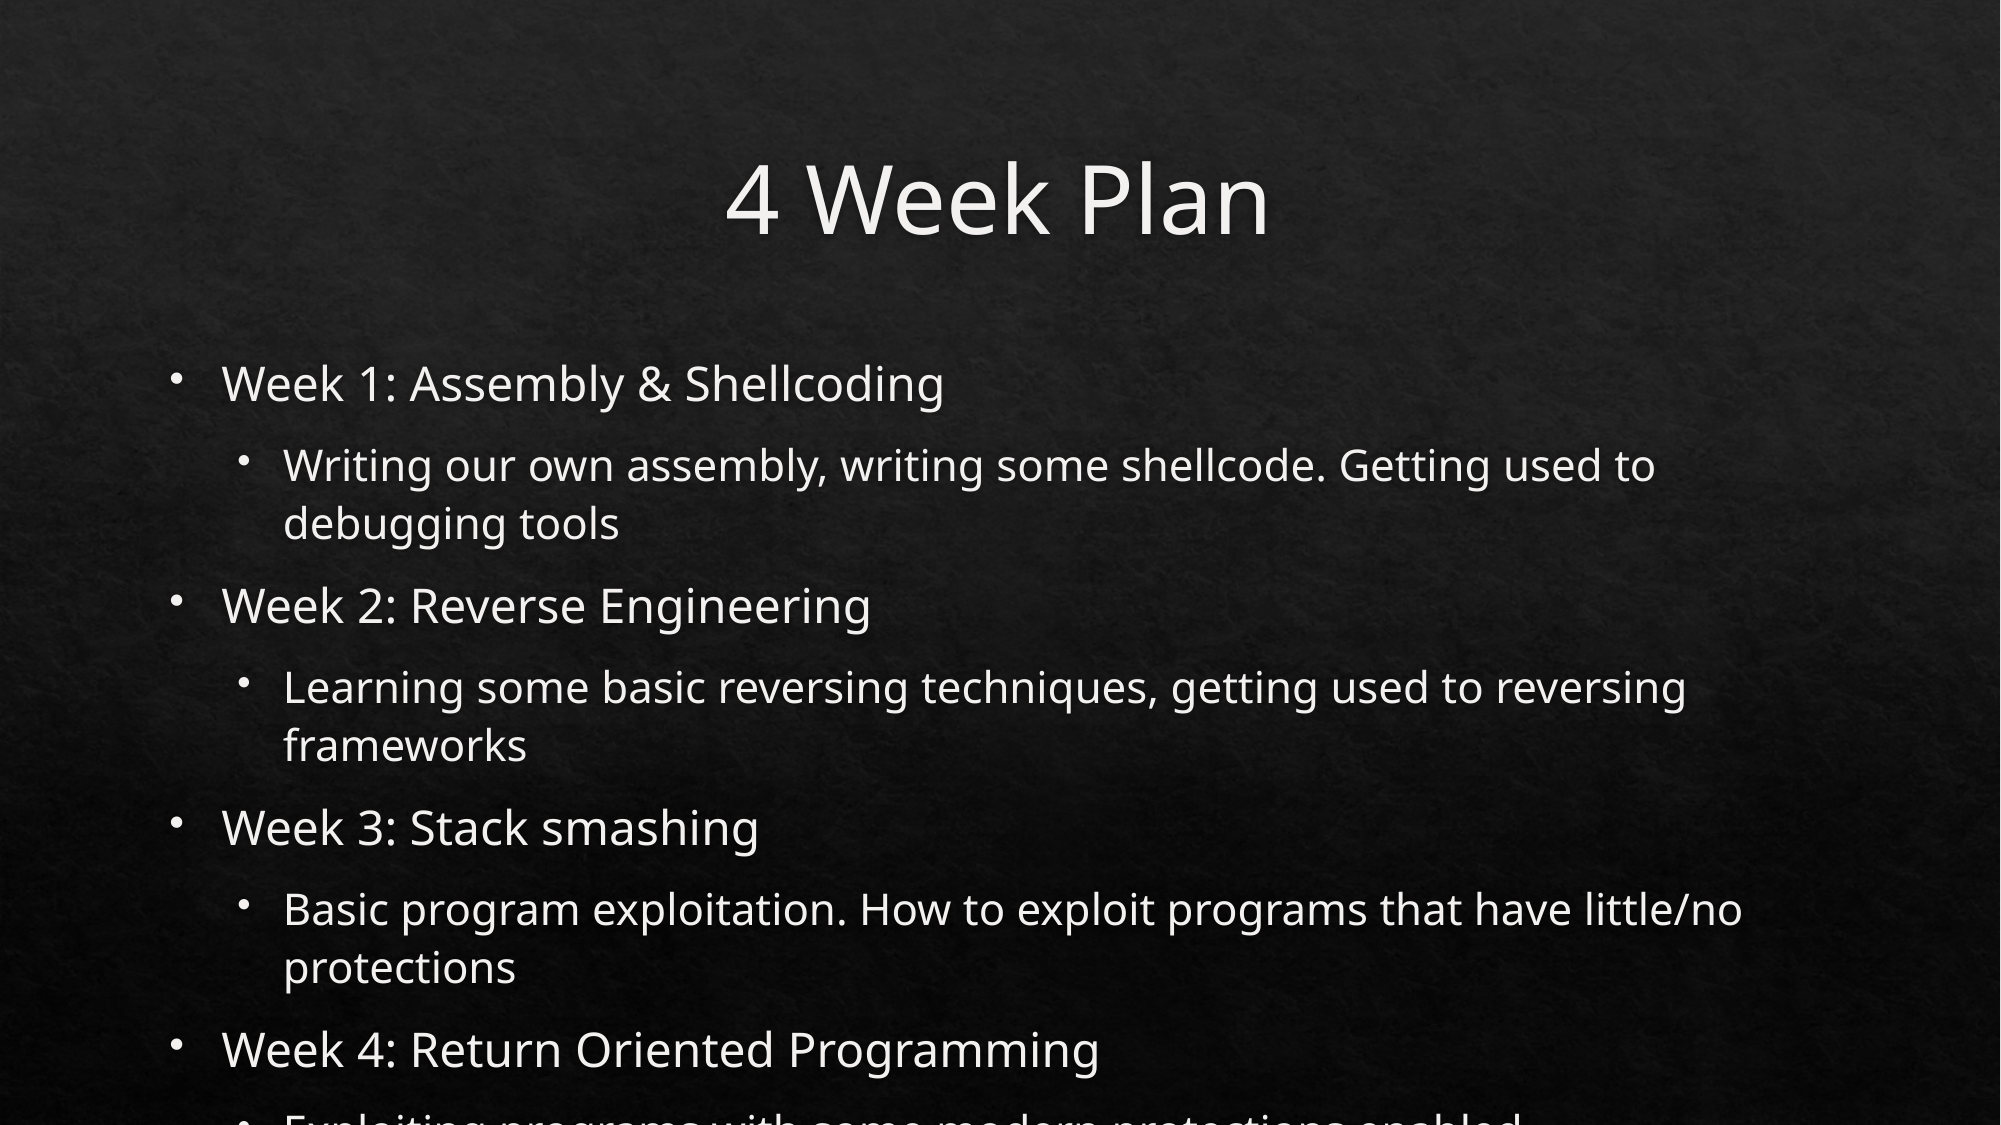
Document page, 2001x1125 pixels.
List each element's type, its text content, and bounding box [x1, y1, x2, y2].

list Week 1: Assembly & Shellcoding Writing our own assembly, writing some shellcode. Getting used to debugging tools Week 2: Reverse Engineering Learning some basic reversing techniques, getting used to reversing frameworks Week 3: Stack smashing Basic program exploitation. How to exploit programs that have little/no protections Week 4: Return Oriented Programming Exploiting programs with some modern protections enabled [149, 340, 1849, 1025]
title 4 Week Plan [149, 99, 1849, 307]
